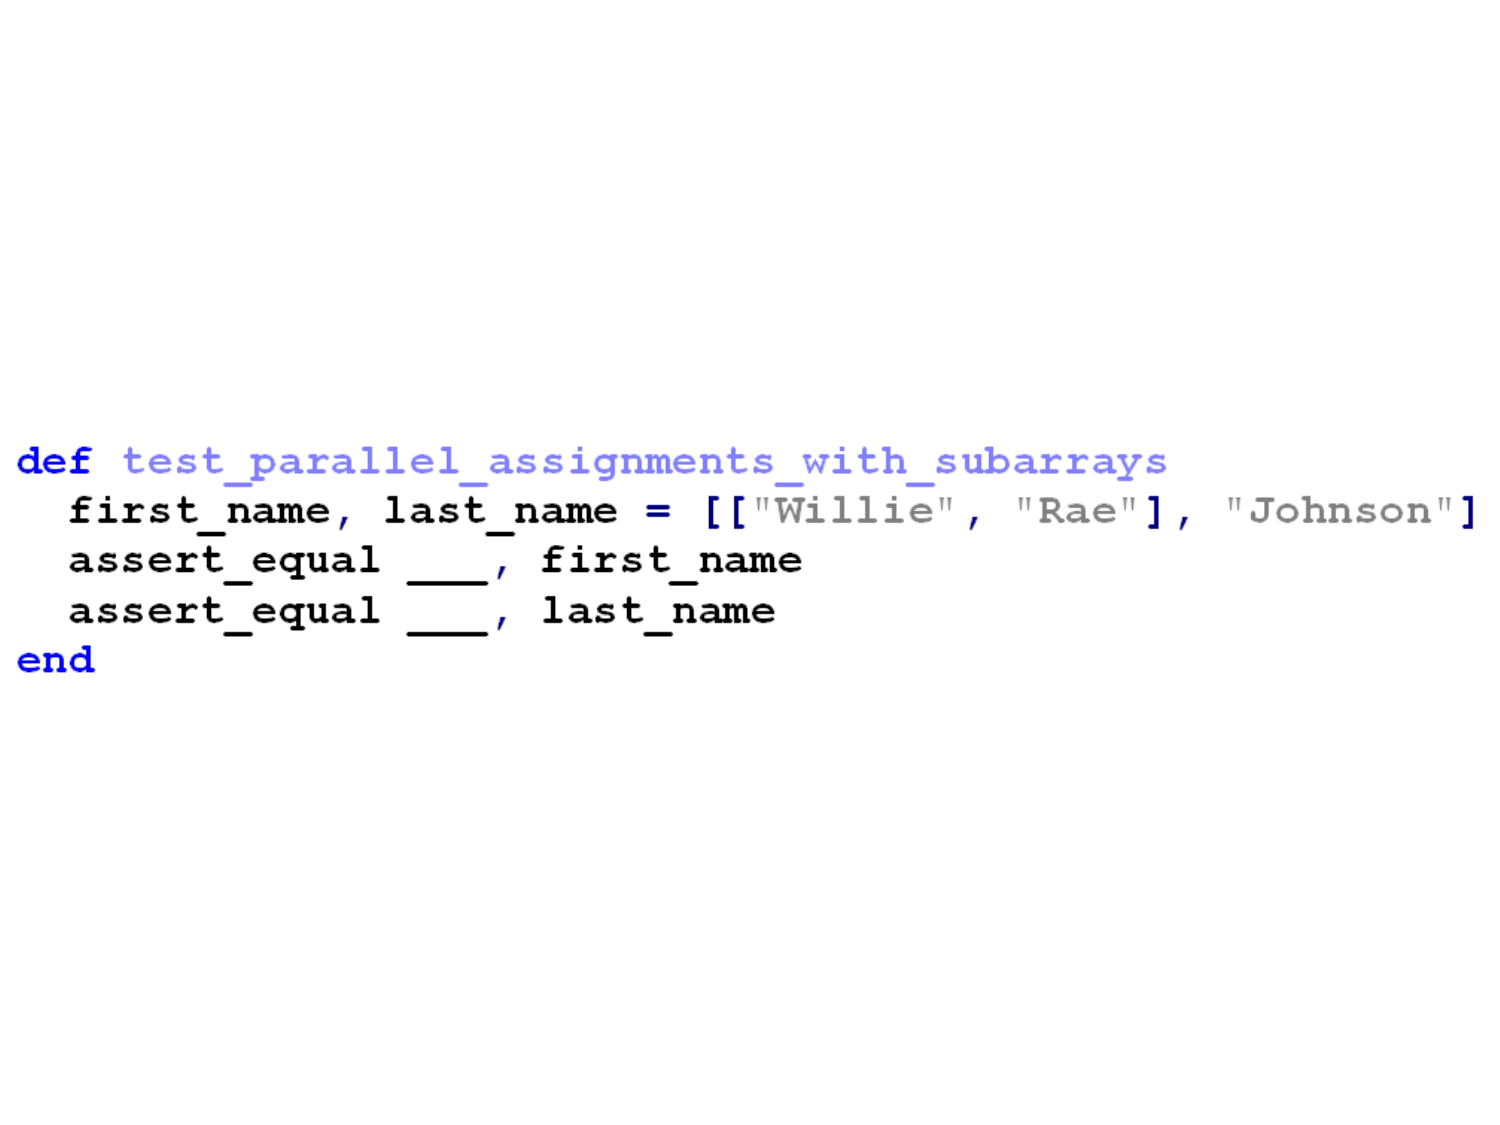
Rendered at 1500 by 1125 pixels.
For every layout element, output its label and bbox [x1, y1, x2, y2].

picture [0, 426, 1486, 686]
